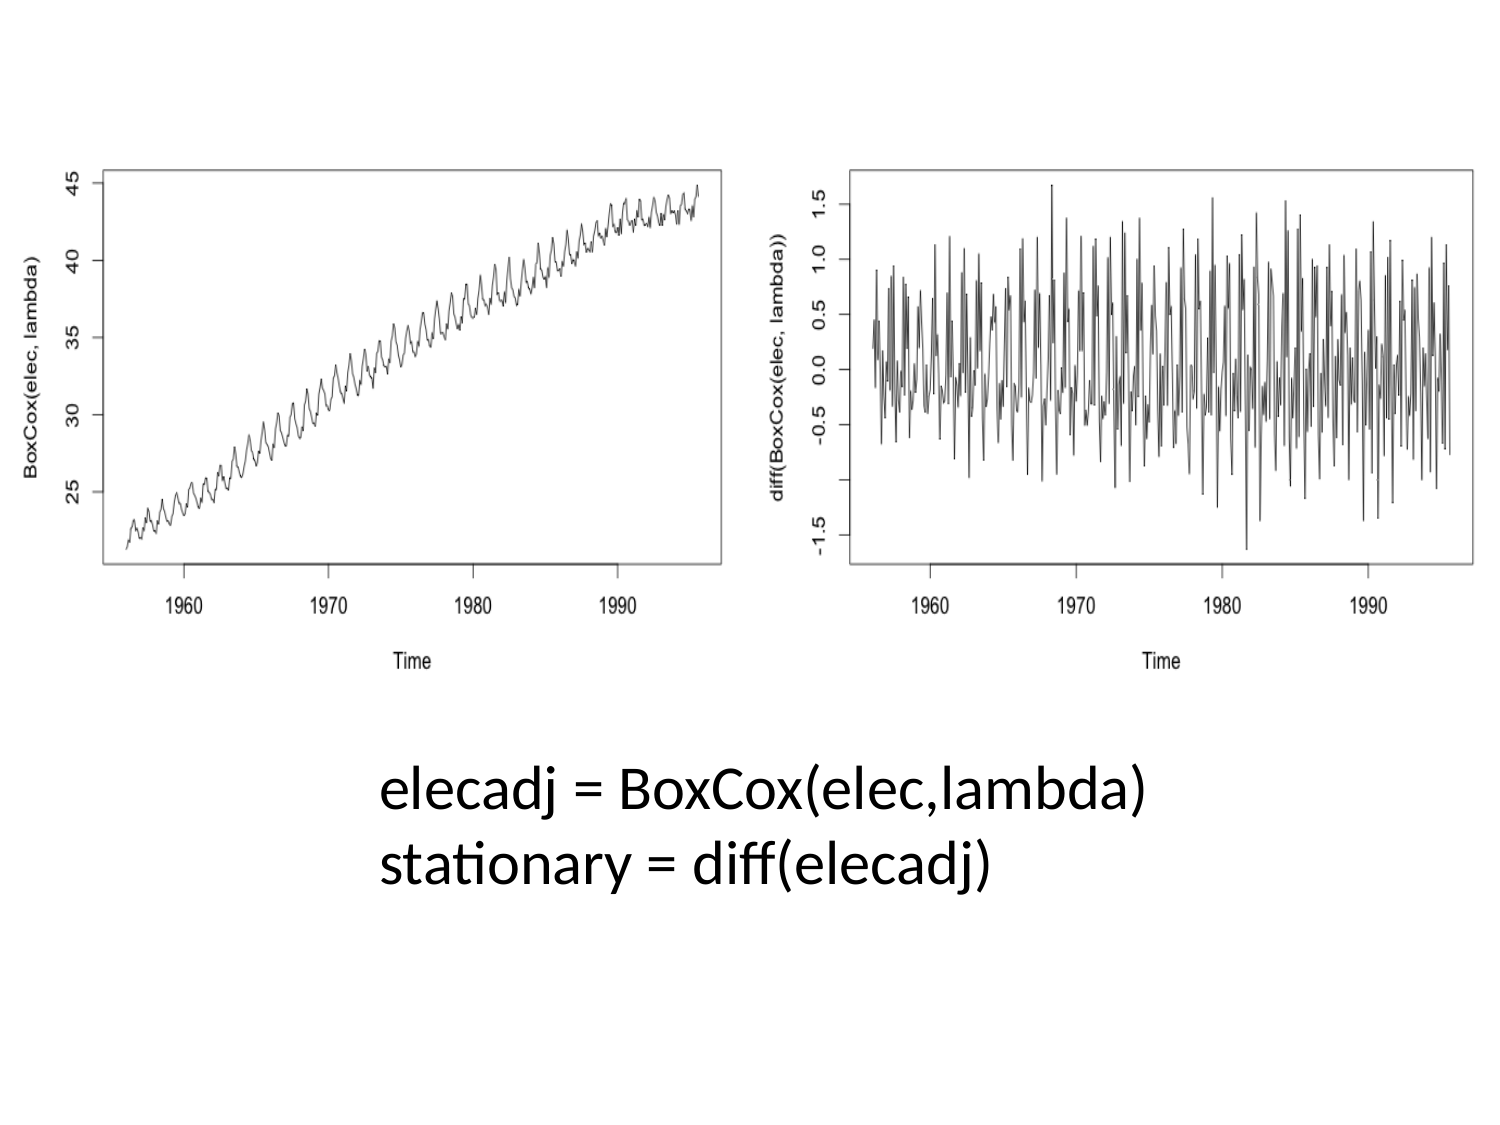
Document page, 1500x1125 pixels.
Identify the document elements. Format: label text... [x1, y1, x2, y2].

text_box elecadj = BoxCox(elec,lambda) stationary = diff(elecadj) [364, 739, 1165, 905]
picture [18, 59, 1500, 704]
